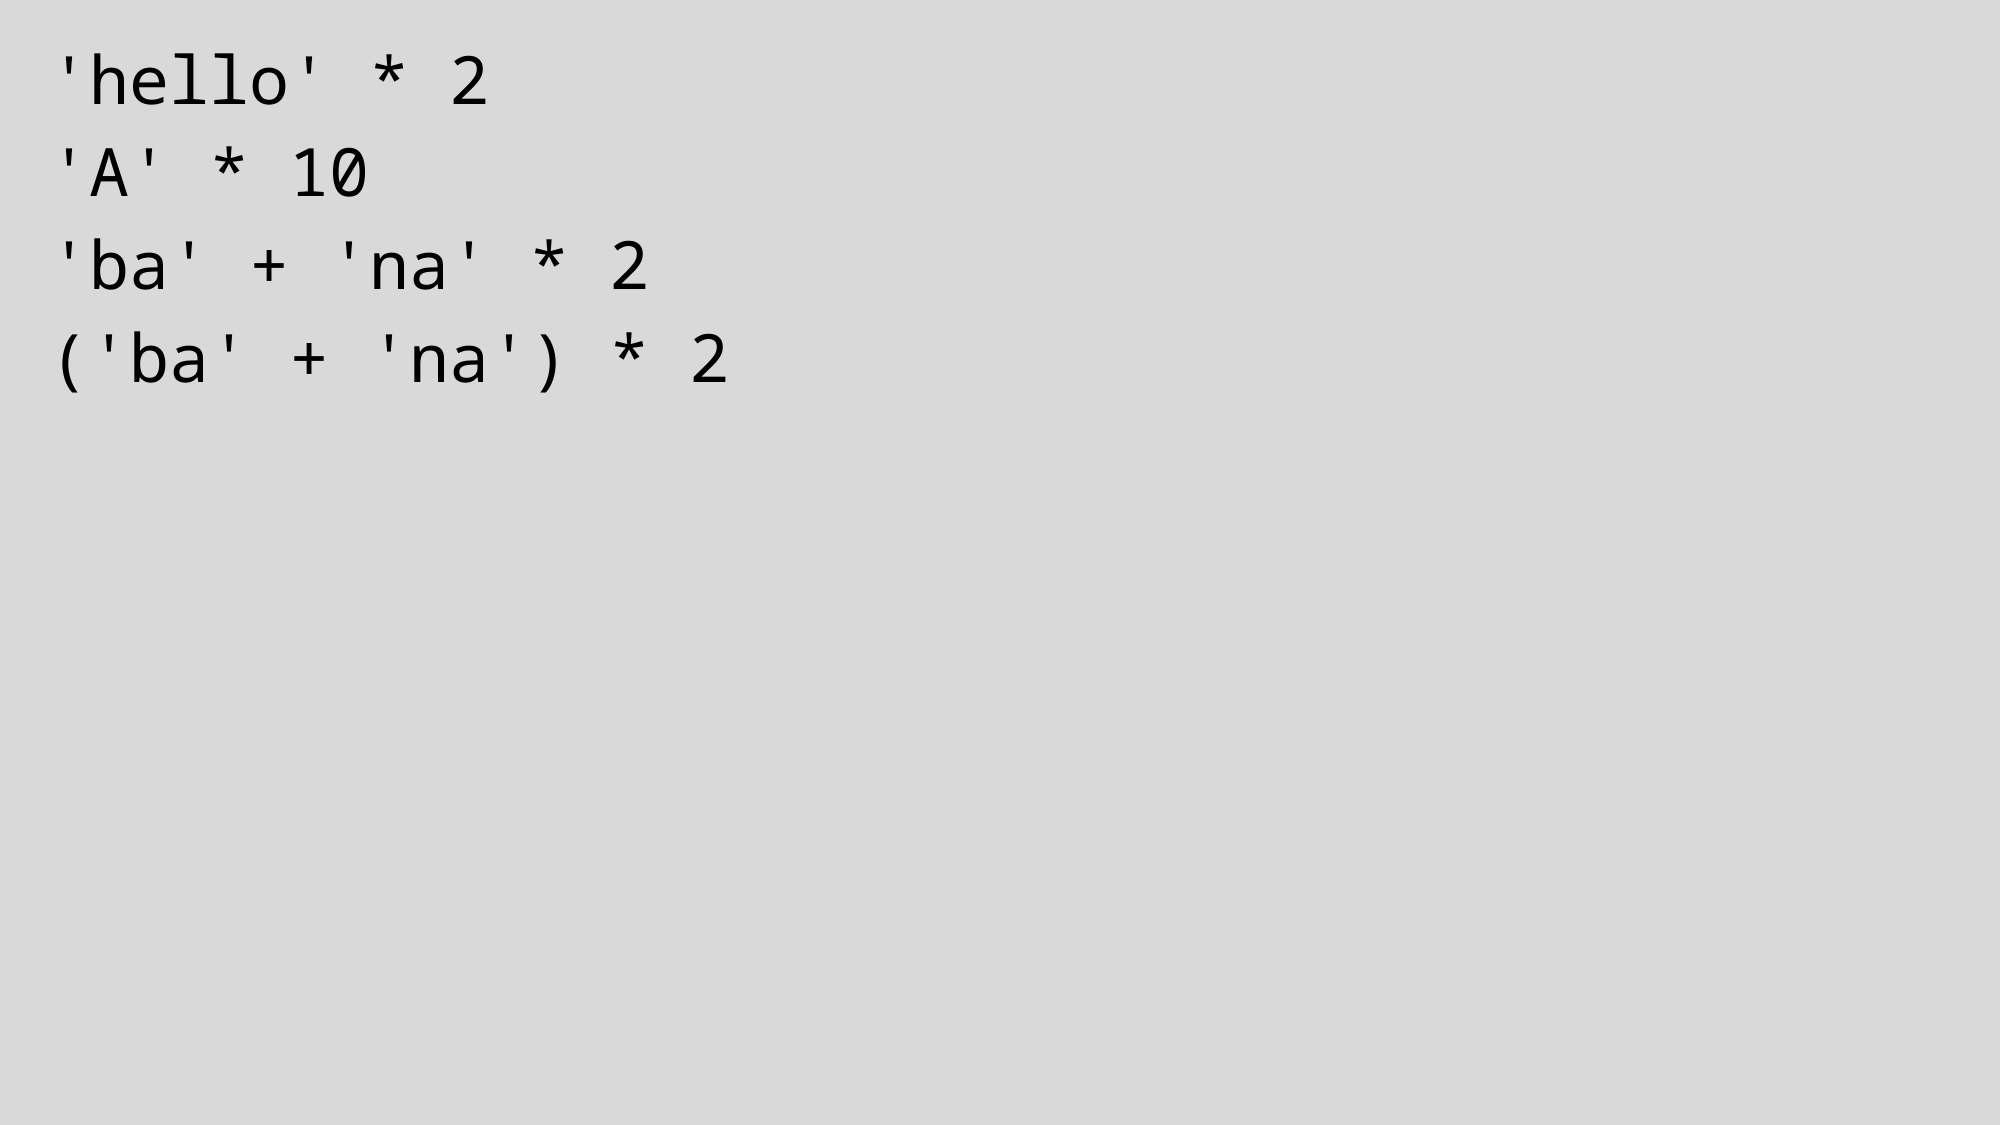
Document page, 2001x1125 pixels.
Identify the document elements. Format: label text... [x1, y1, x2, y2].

list 'hello' * 2 'A' * 10 'ba' + 'na' * 2 ('ba' + 'na') * 2 [34, 39, 1972, 1103]
